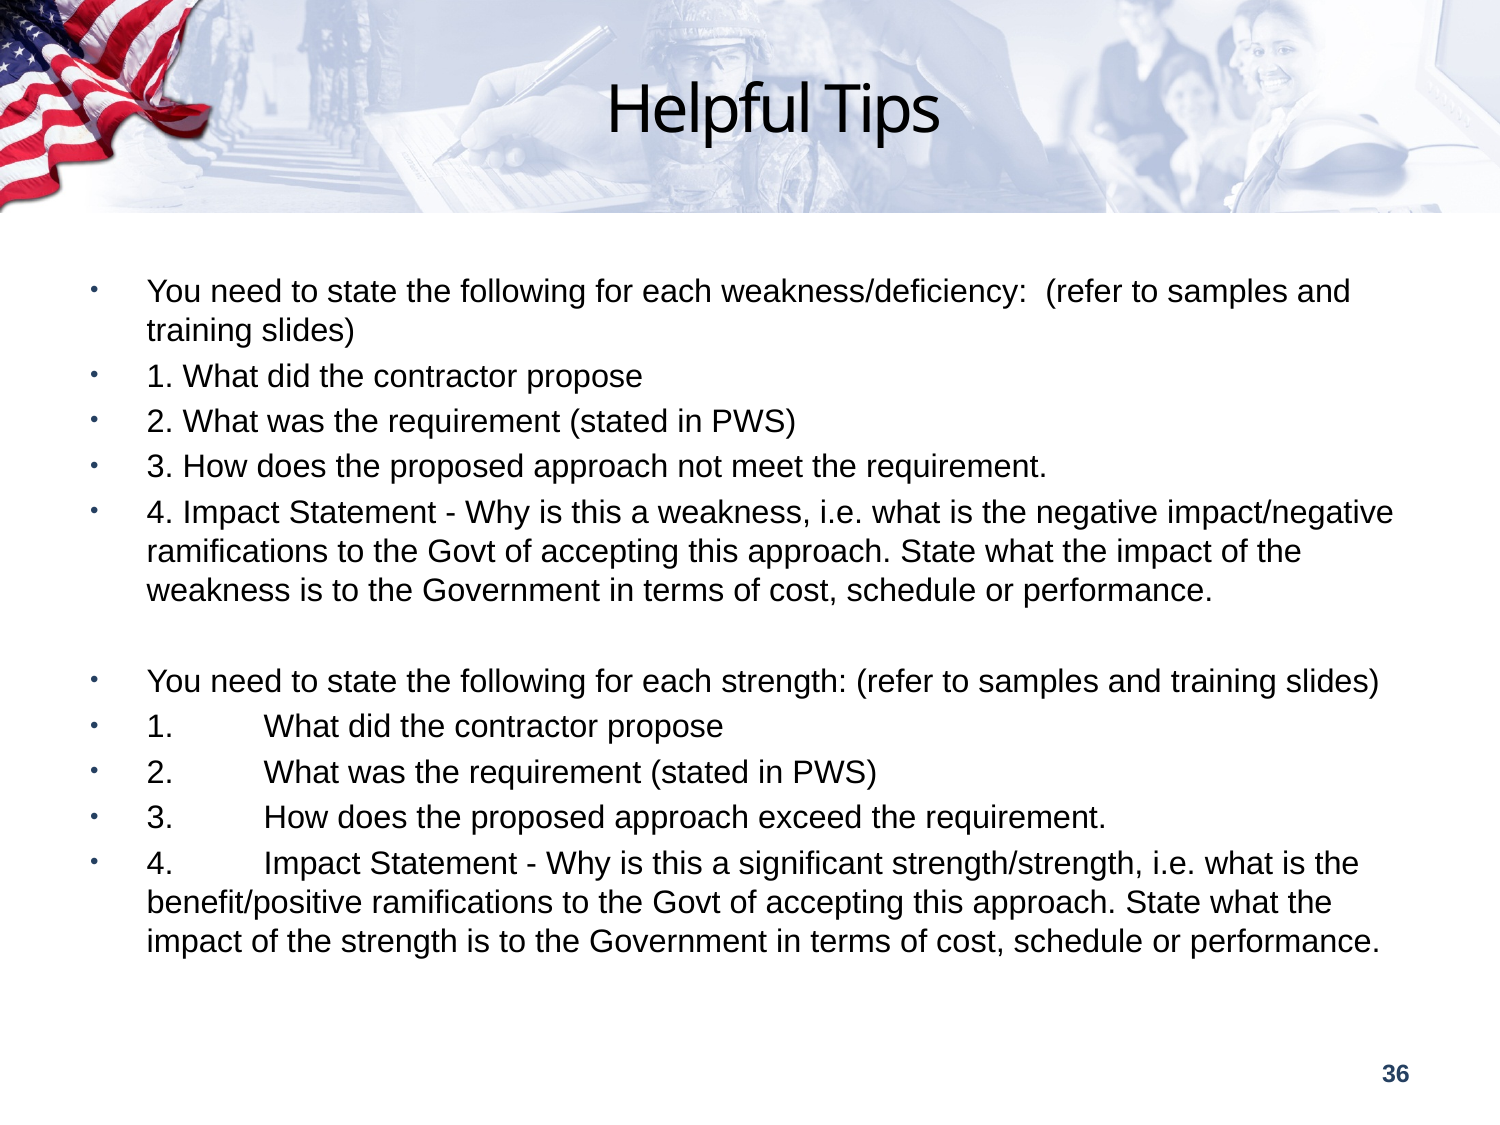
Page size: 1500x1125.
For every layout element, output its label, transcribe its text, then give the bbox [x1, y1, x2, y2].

slide_number 36 [1074, 1042, 1425, 1103]
title Helpful Tips [50, 12, 1500, 200]
picture [0, 0, 1500, 213]
list You need to state the following for each weakness/deficiency: (refer to samples and training slides) 1. What did the contractor propose 2. What was the requirement (stated in PWS) 3. How does the proposed approach not meet the requirement. 4. Impact Statement - Why is this a weakness, i.e. what is the negative impact/negative ramifications to the Govt of accepting this approach. State what the impact of the weakness is to the Government in terms of cost, schedule or performance. You need to state the following for each strength: (refer to samples and training slides) 1. What did the contractor propose 2. What was the requirement (stated in PWS) 3. How does the proposed approach exceed the requirement. 4. Impact Statement - Why is this a significant strength/strength, i.e. what is the benefit/positive ramifications to the Govt of accepting this approach. State what the impact of the strength is to the Government in terms of cost, schedule or performance. [75, 262, 1425, 1005]
